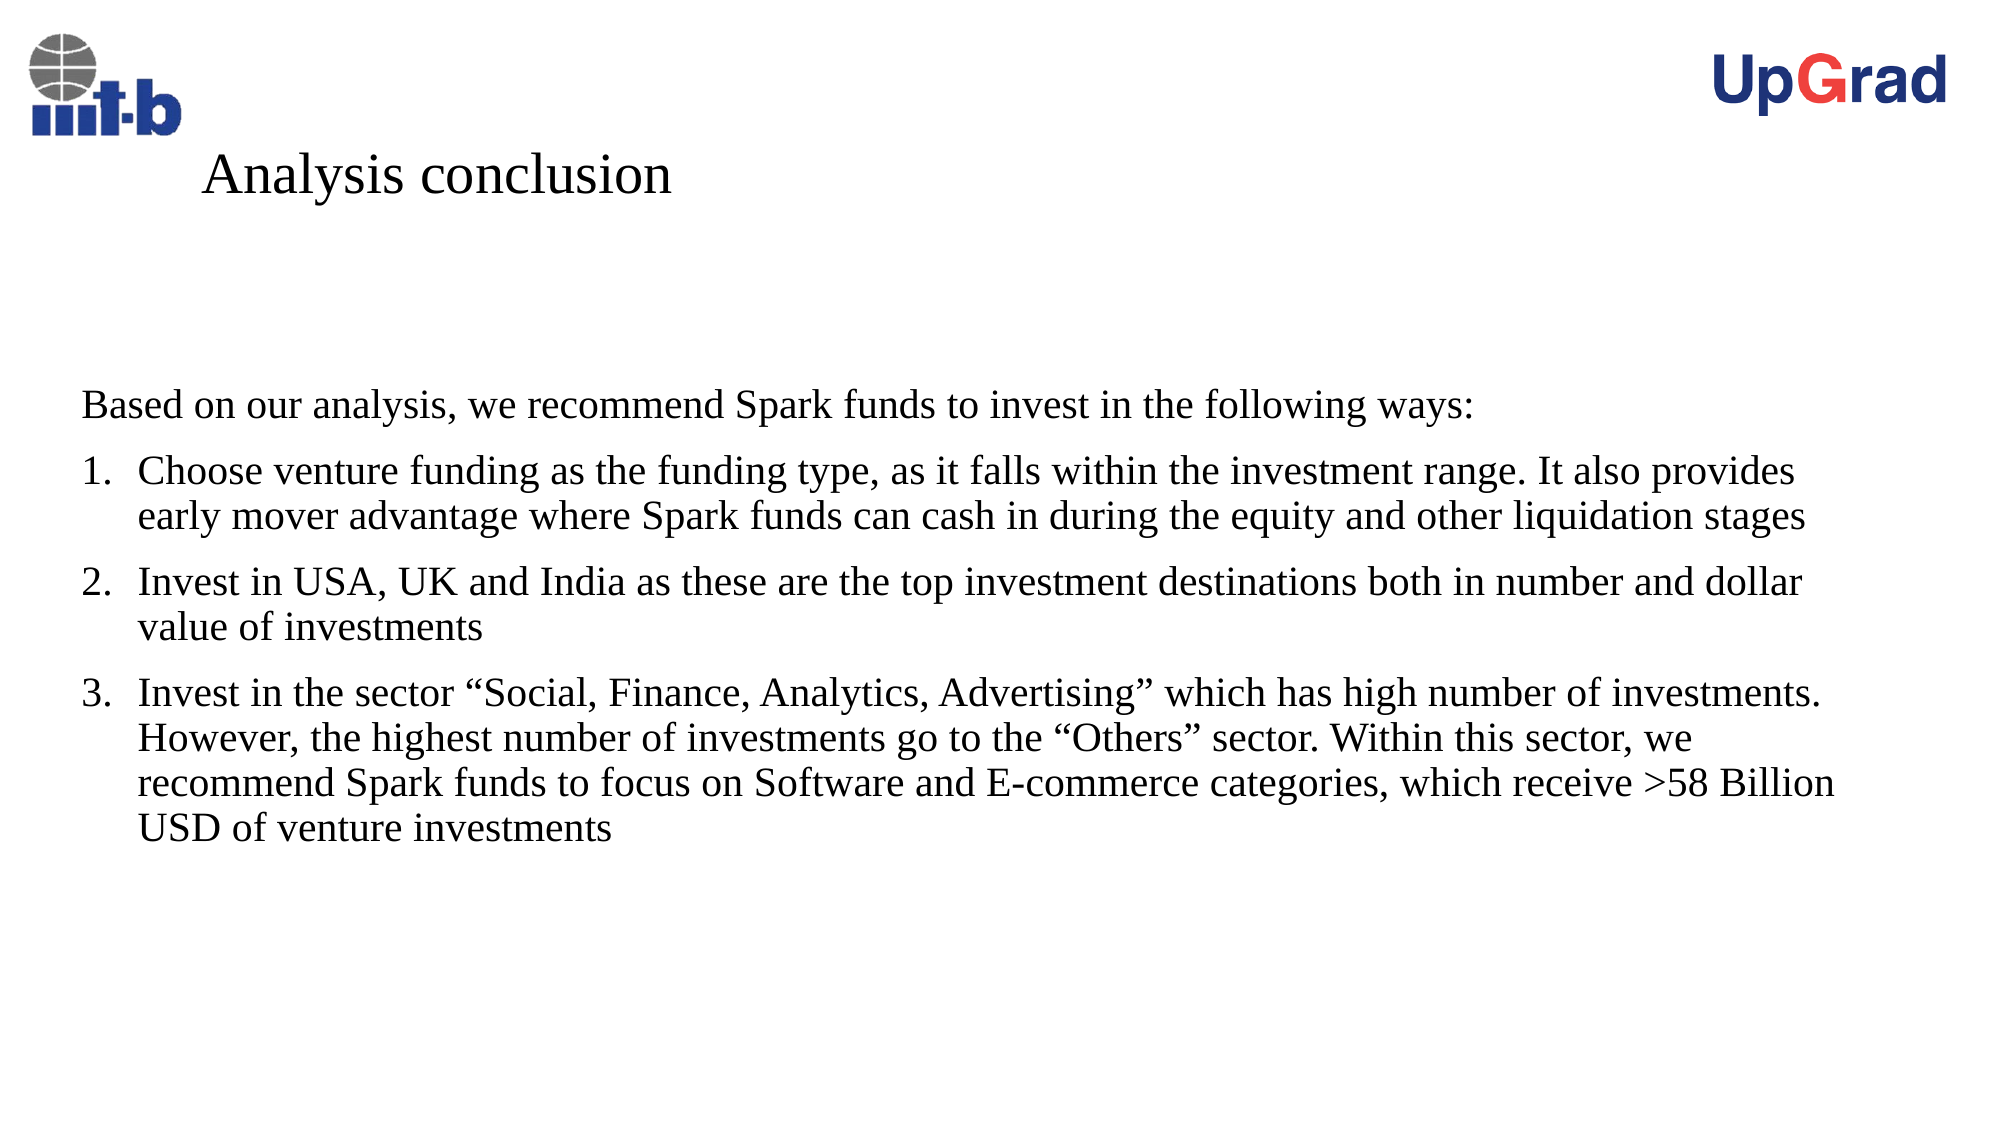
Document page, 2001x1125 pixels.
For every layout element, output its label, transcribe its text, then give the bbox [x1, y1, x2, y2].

picture [0, 29, 208, 163]
picture [1714, 53, 1952, 116]
list Based on our analysis, we recommend Spark funds to invest in the following ways: Choose venture funding as the funding type, as it falls within the investment range. It also provides early mover advantage where Spark funds can cash in during the equity and other liquidation stages Invest in USA, UK and India as these are the top investment destinations both in number and dollar value of investments Invest in the sector “Social, Finance, Analytics, Advertising” which has high number of investments. However, the highest number of investments go to the “Others” sector. Within this sector, we recommend Spark funds to focus on Software and E-commerce categories, which receive >58 Billion USD of venture investments [66, 304, 1899, 1017]
title Analysis conclusion [186, 104, 1715, 246]
